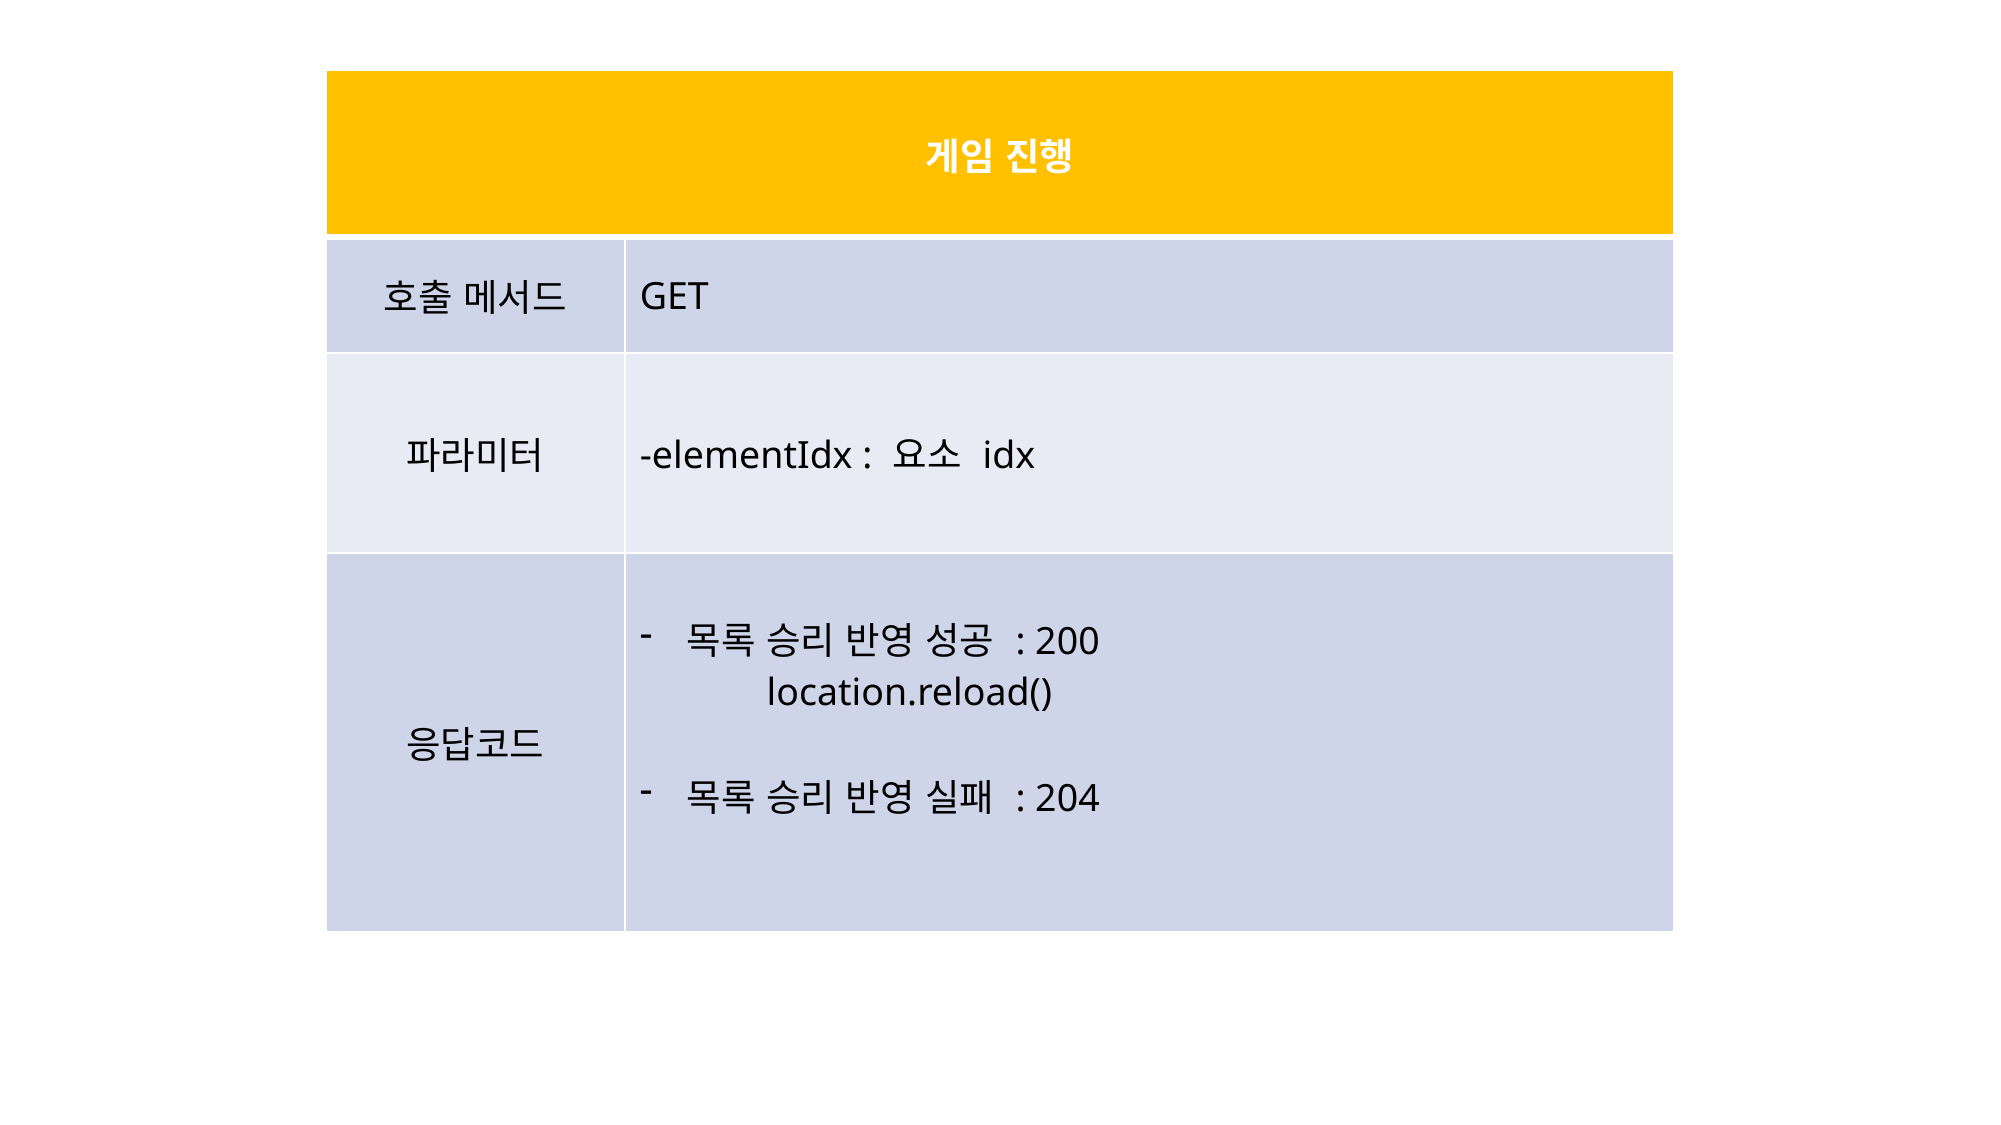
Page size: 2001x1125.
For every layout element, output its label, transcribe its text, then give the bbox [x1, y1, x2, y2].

table_cell 호출 메서드 [327, 240, 624, 352]
table_header 게임 진행 [327, 71, 1673, 234]
table_cell 파라미터 [327, 354, 624, 552]
table_cell 응답코드 [327, 554, 624, 931]
table_cell 목록 승리 반영 성공 : 200 location.reload() 목록 승리 반영 실패 : 204 [626, 554, 1673, 931]
table_cell -elementIdx : 요소 idx [626, 354, 1673, 552]
table_cell GET [626, 240, 1673, 352]
